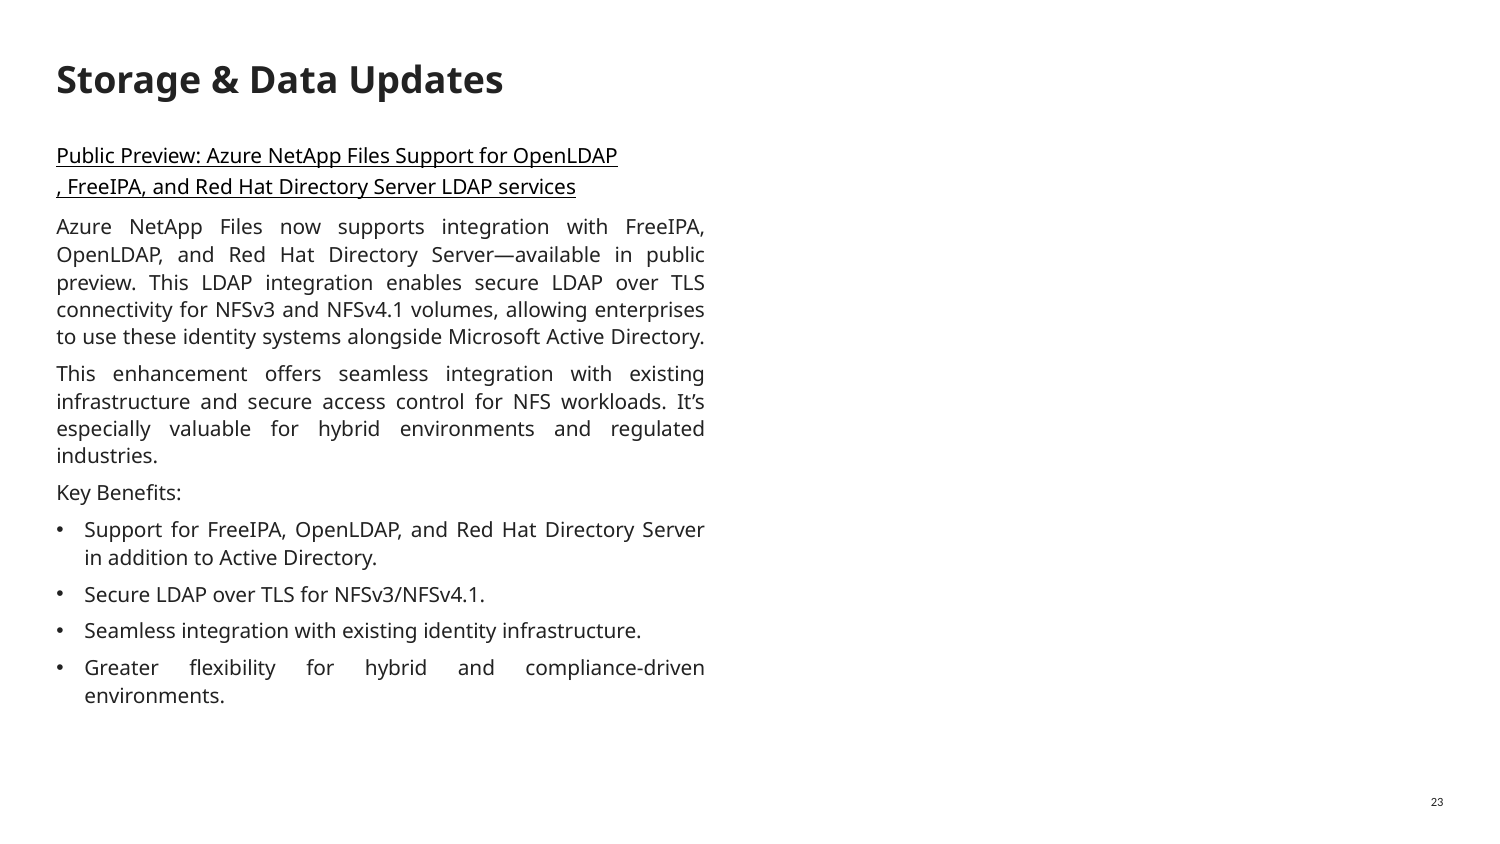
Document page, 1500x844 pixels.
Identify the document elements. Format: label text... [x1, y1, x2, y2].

title Storage & Data Updates [56, 56, 1444, 113]
list Public Preview: Azure NetApp Files Support for OpenLDAP, FreeIPA, and Red Hat Directory Server LDAP services Azure NetApp Files now supports integration with FreeIPA, OpenLDAP, and Red Hat Directory Server—available in public preview. This LDAP integration enables secure LDAP over TLS connectivity for NFSv3 and NFSv4.1 volumes, allowing enterprises to use these identity systems alongside Microsoft Active Directory. This enhancement offers seamless integration with existing infrastructure and secure access control for NFS workloads. It’s especially valuable for hybrid environments and regulated industries. Key Benefits: Support for FreeIPA, OpenLDAP, and Red Hat Directory Server in addition to Active Directory. Secure LDAP over TLS for NFSv3/NFSv4.1. Seamless integration with existing identity infrastructure. Greater flexibility for hybrid and compliance-driven environments. [56, 140, 706, 760]
